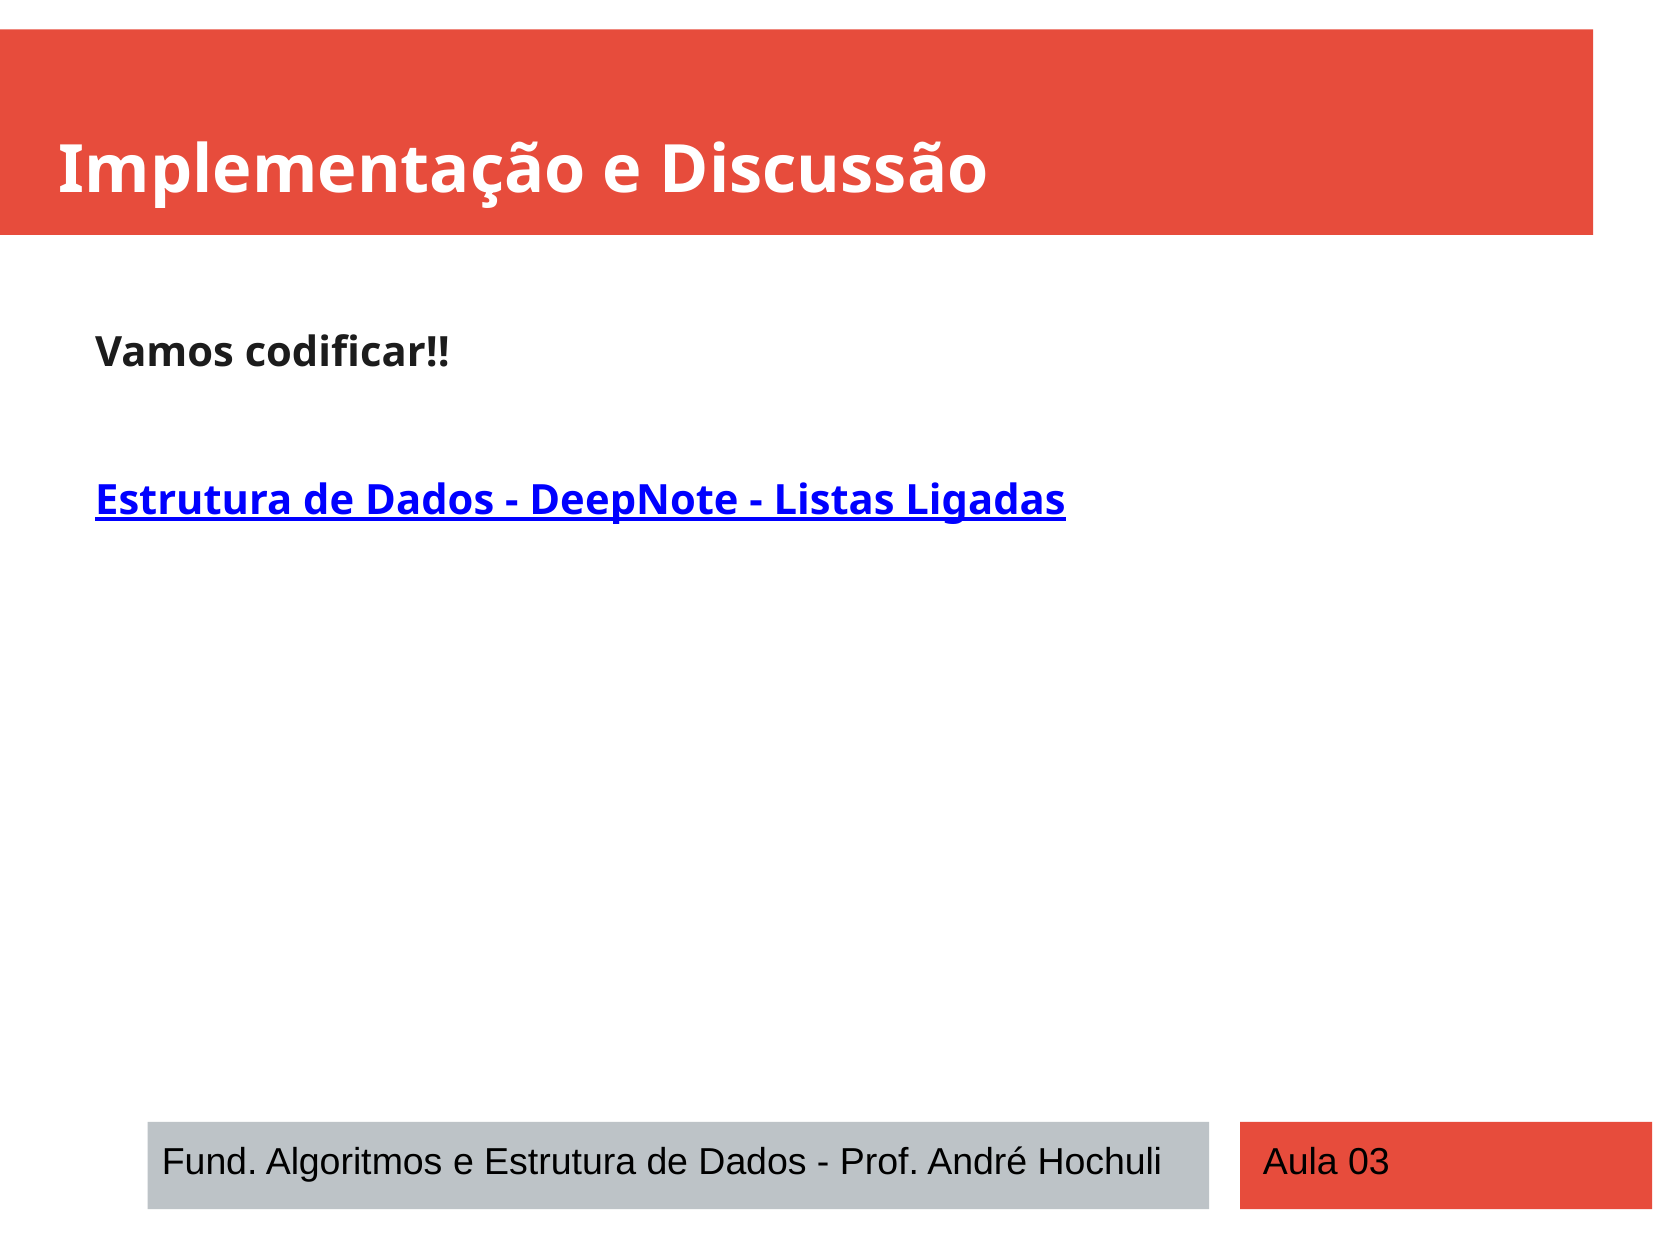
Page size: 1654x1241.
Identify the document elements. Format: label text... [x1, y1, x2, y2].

text_box Fund. Algoritmos e Estrutura de Dados - Prof. André Hochuli [147, 1129, 1204, 1189]
text_box Implementação e Discussão [58, 58, 1594, 206]
text_box Vamos codificar!! Estrutura de Dados - DeepNote - Listas Ligadas [58, 324, 1564, 1092]
text_box Aula 03 [1248, 1129, 1622, 1189]
